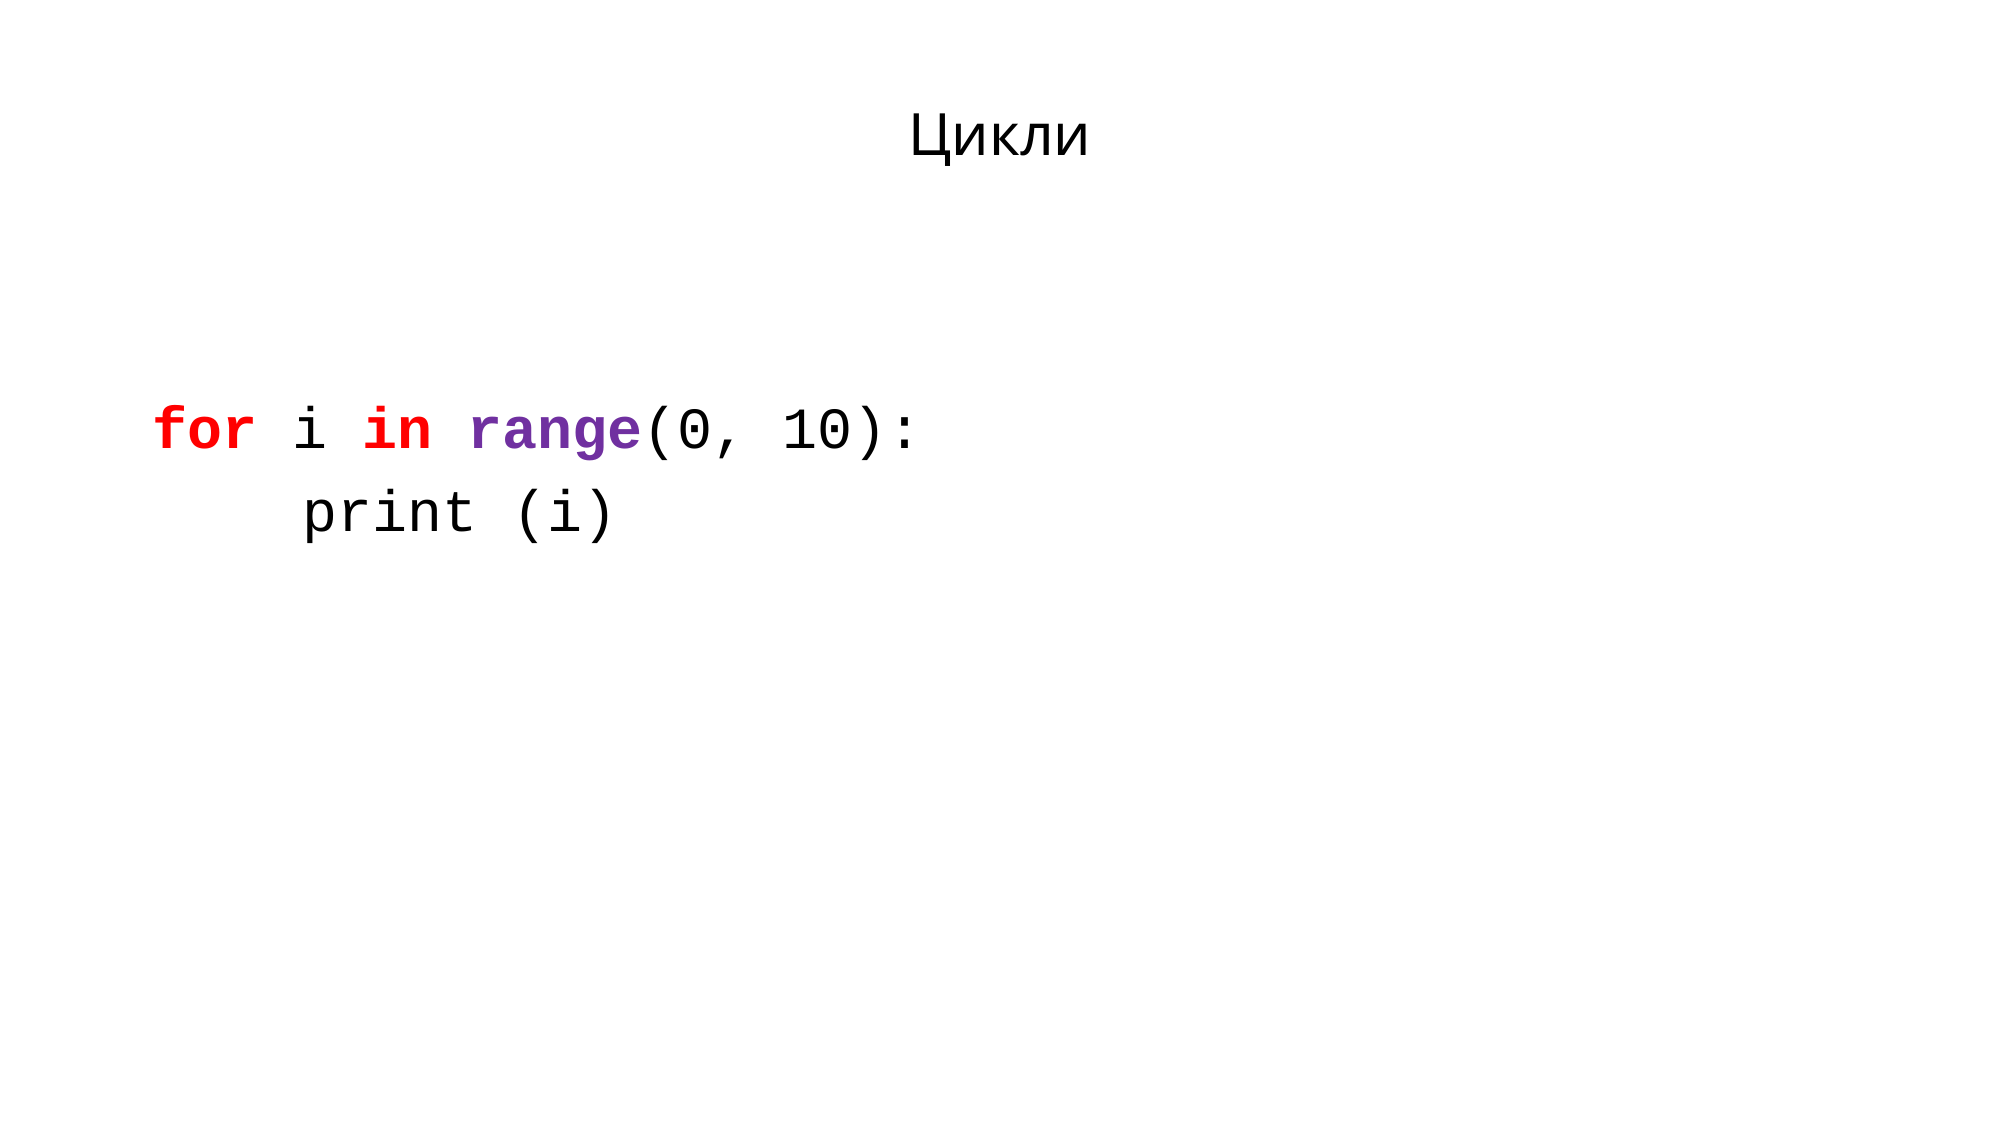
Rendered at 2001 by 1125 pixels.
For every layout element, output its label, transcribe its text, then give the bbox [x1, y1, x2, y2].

title Цикли [137, 54, 1863, 218]
list for i in range(0, 10): print (i) [137, 299, 1863, 1014]
